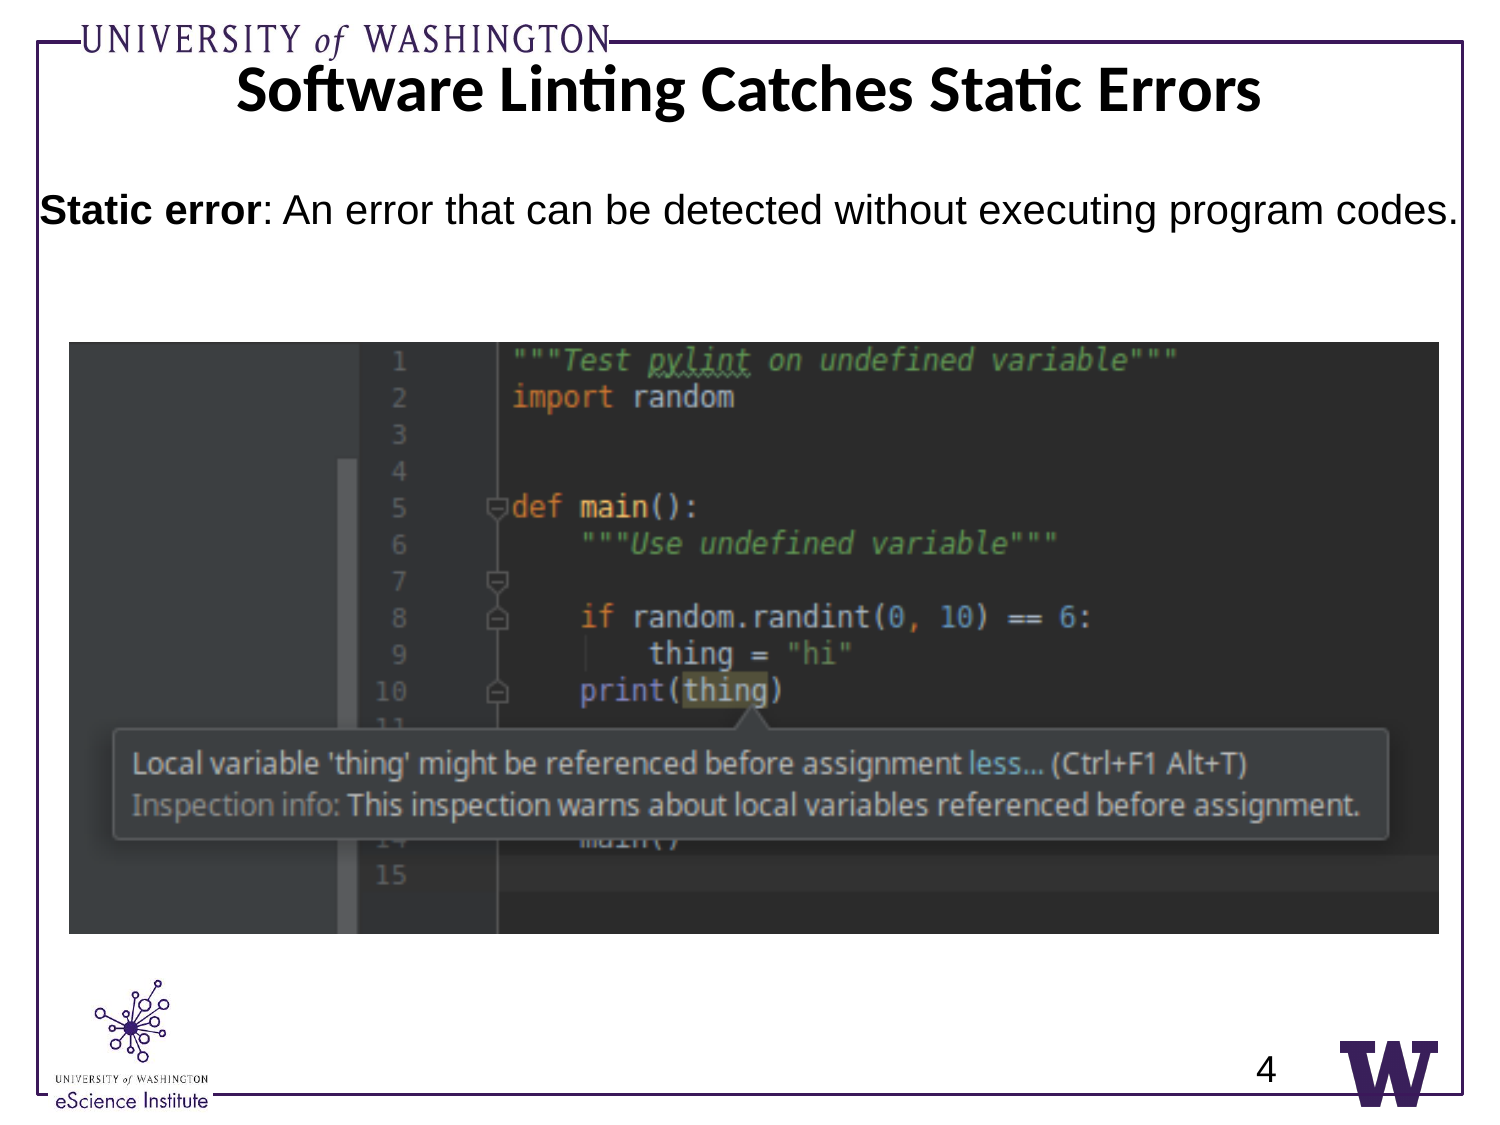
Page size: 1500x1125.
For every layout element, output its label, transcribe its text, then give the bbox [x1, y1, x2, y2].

picture [69, 342, 1439, 935]
picture [48, 978, 213, 1113]
slide_number 4 [1241, 1037, 1325, 1098]
picture [1340, 1041, 1438, 1093]
picture [81, 24, 609, 37]
picture [1340, 1096, 1438, 1107]
text_box Static error: An error that can be detected without executing program codes. [24, 174, 1484, 240]
title Software Linting Catches Static Errors [75, 37, 1425, 174]
